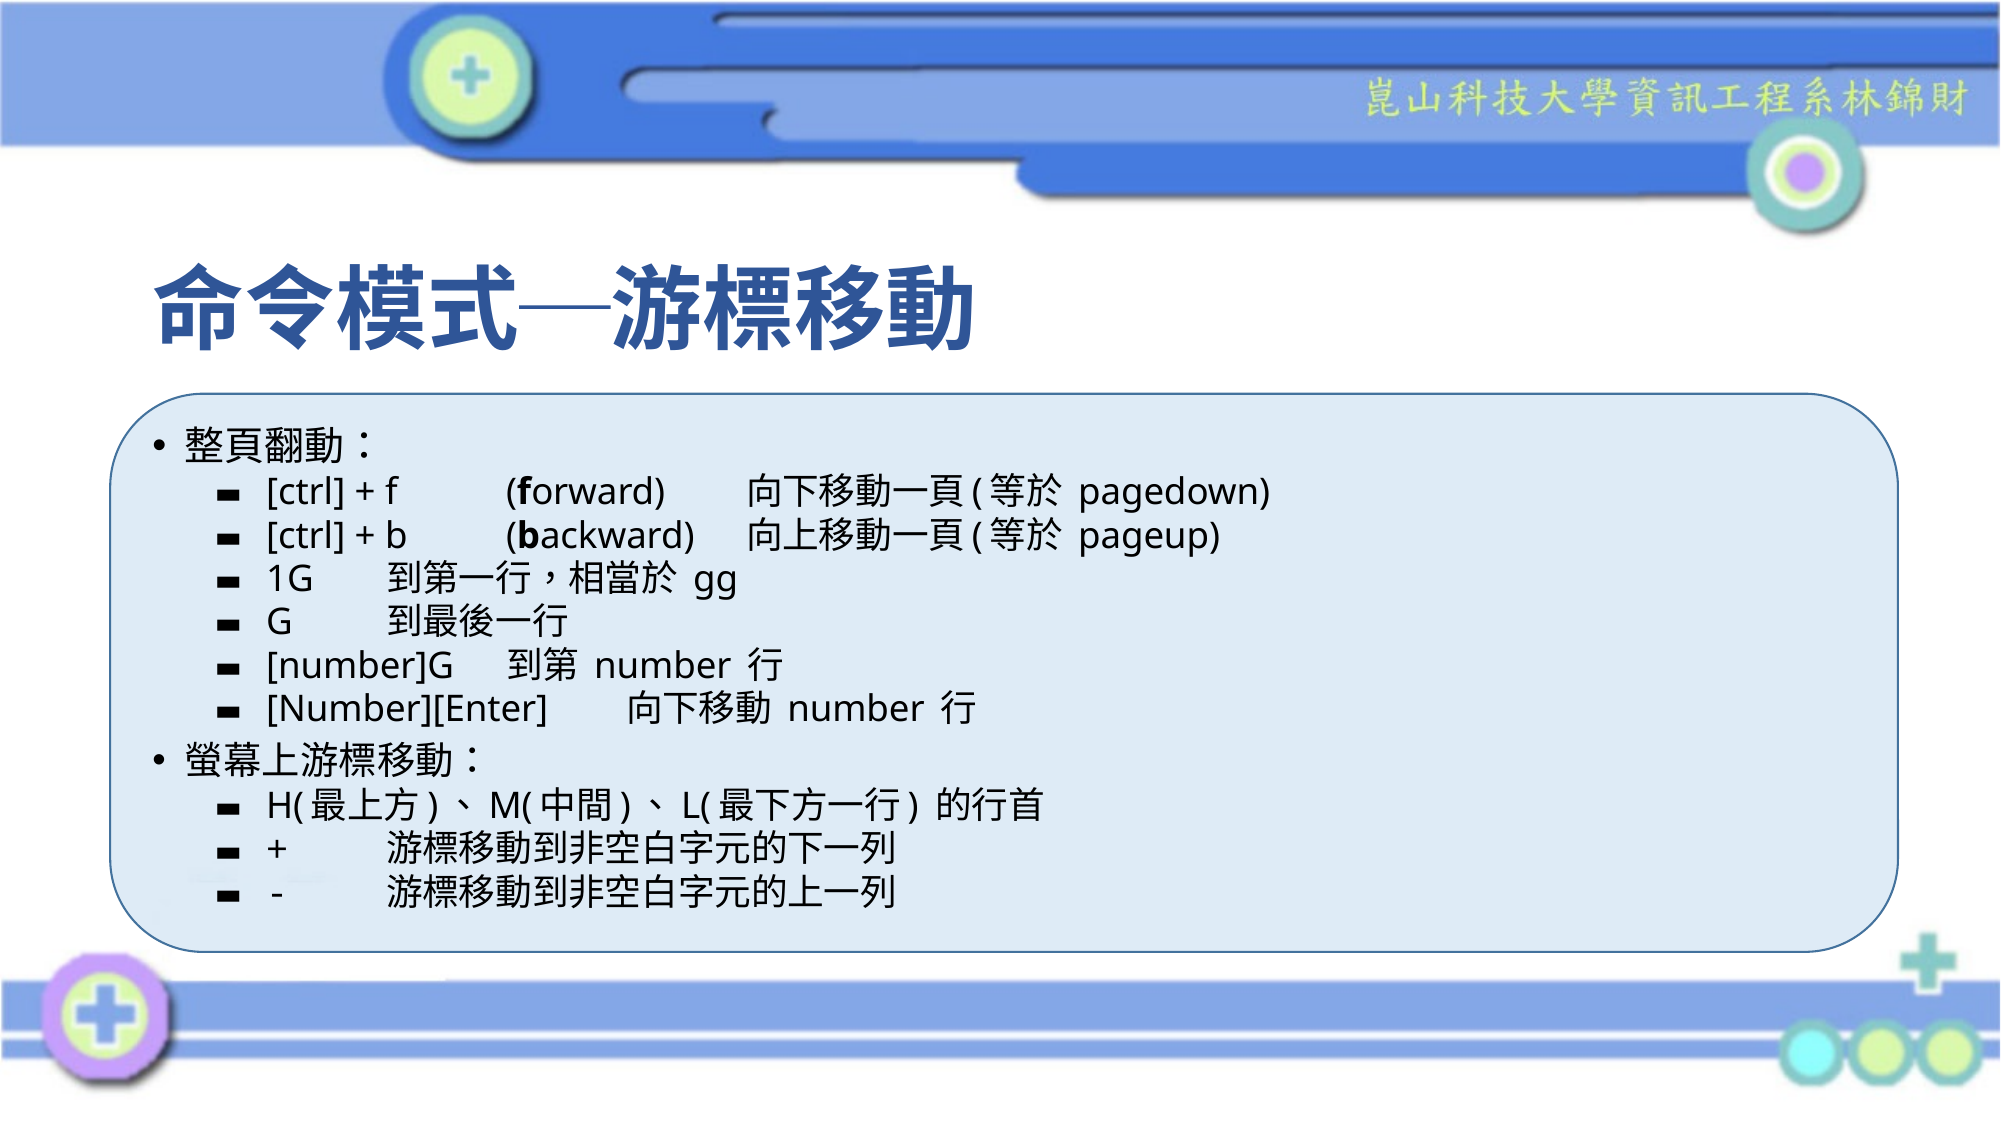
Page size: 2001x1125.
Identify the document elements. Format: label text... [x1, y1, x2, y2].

text_box [109, 412, 1900, 953]
title 命令模式─游標移動 [137, 203, 1863, 422]
list 整頁翻動： [ctrl] + f (forward) 向下移動一頁(等於 pagedown) [ctrl] + b (backward) 向上移動一頁(等於 pageup) 1G 到第一行，相當於 gg G 到最後一行 [number]G 到第 number 行 [Number][Enter] 向下移動 number 行 螢幕上游標移動： H(最上方)、M(中間)、L(最下方一行) 的行首 + 游標移動到非空白字元的下一列 - 游標移動到非空白字元的上一列 [137, 422, 1863, 924]
picture [0, 0, 2001, 1125]
